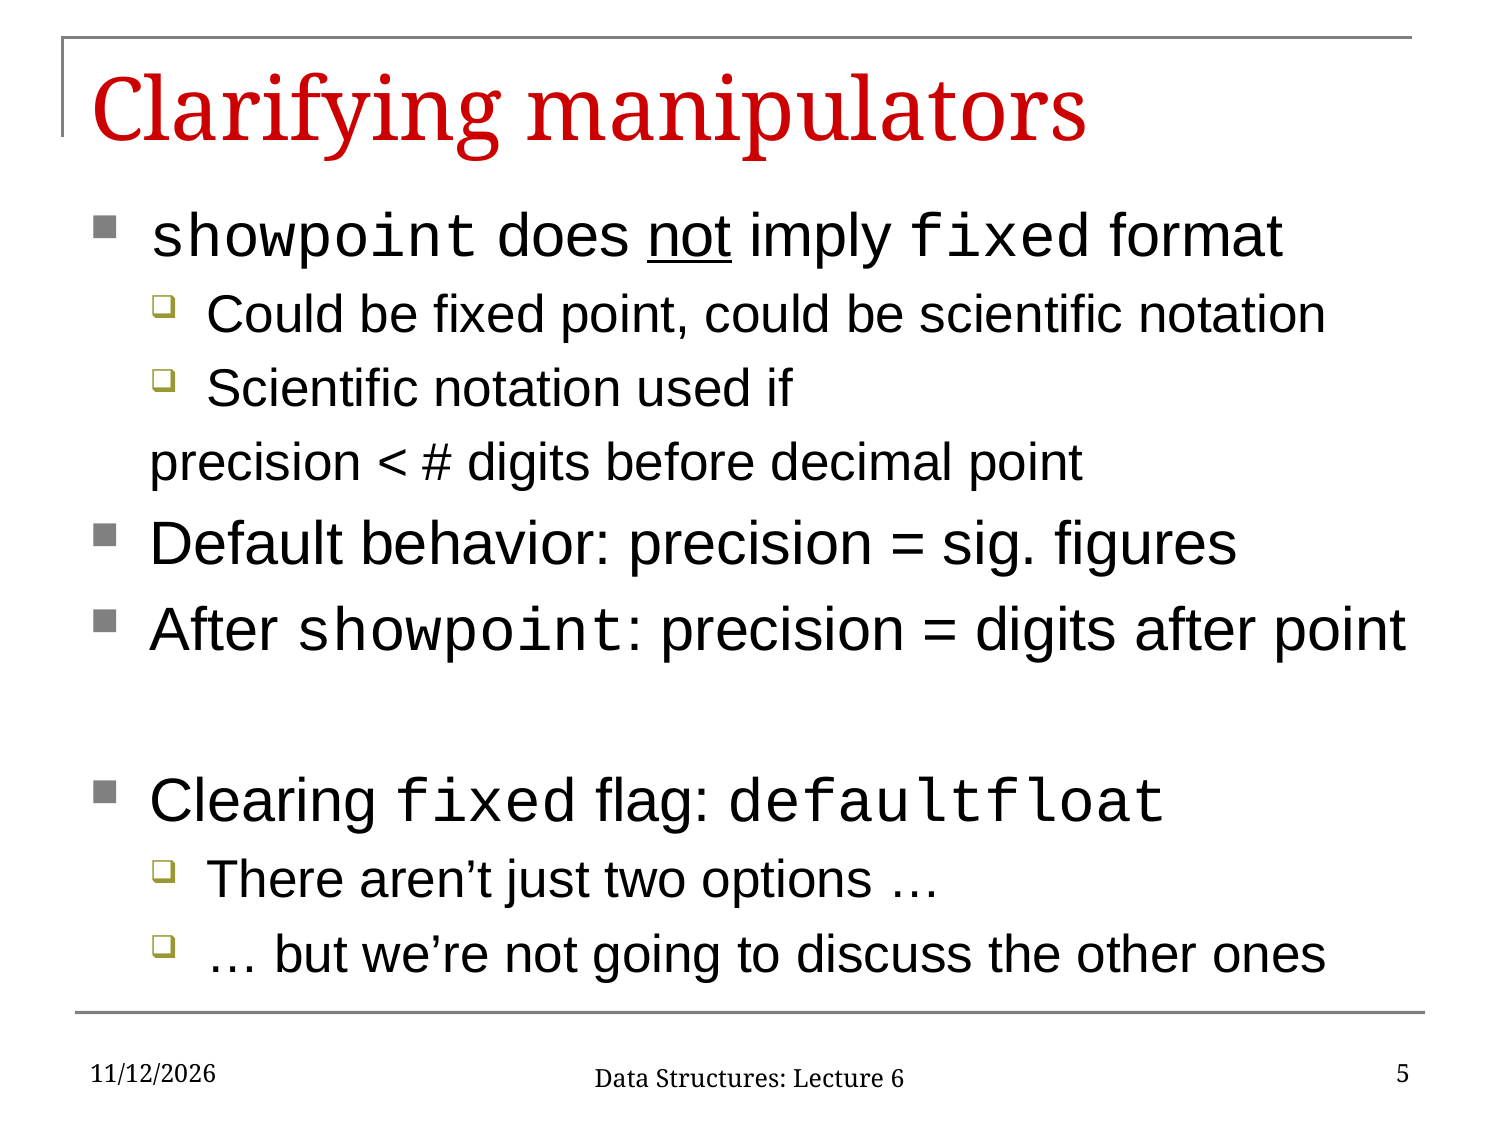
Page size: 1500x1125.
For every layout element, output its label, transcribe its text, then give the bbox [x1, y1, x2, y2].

footer Data Structures: Lecture 6 [512, 1024, 988, 1101]
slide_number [74, 1023, 426, 1100]
slide_number 5 [1074, 1023, 1426, 1100]
title Clarifying manipulators [75, 45, 1425, 163]
list showpoint does not imply fixed format Could be fixed point, could be scientific notation Scientific notation used if precision < # digits before decimal point Default behavior: precision = sig. figures After showpoint: precision = digits after point Clearing fixed flag: defaultfloat There aren’t just two options … … but we’re not going to discuss the other ones [75, 187, 1425, 1006]
